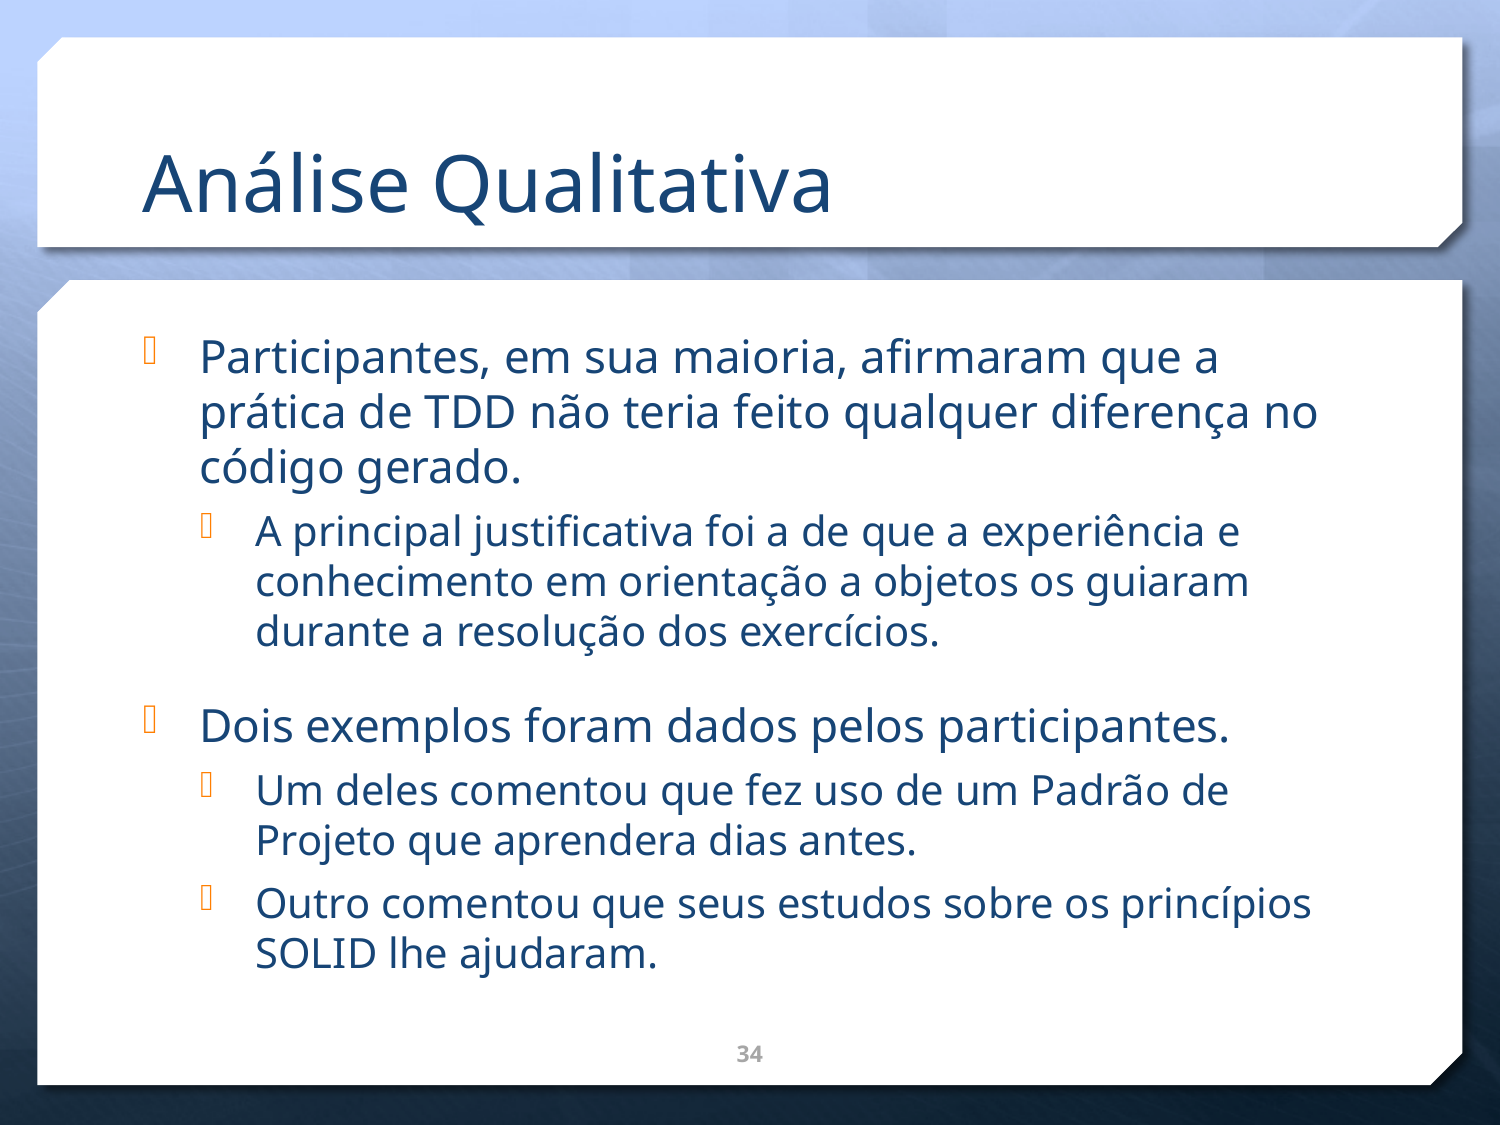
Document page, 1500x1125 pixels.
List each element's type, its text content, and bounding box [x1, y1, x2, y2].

slide_number 34 [706, 1025, 794, 1085]
title Análise Qualitativa [127, 48, 1372, 236]
list Participantes, em sua maioria, afirmaram que a prática de TDD não teria feito qualquer diferença no código gerado. A principal justificativa foi a de que a experiência e conhecimento em orientação a objetos os guiaram durante a resolução dos exercícios. Dois exemplos foram dados pelos participantes. Um deles comentou que fez uso de um Padrão de Projeto que aprendera dias antes. Outro comentou que seus estudos sobre os princípios SOLID lhe ajudaram. [127, 319, 1372, 1025]
